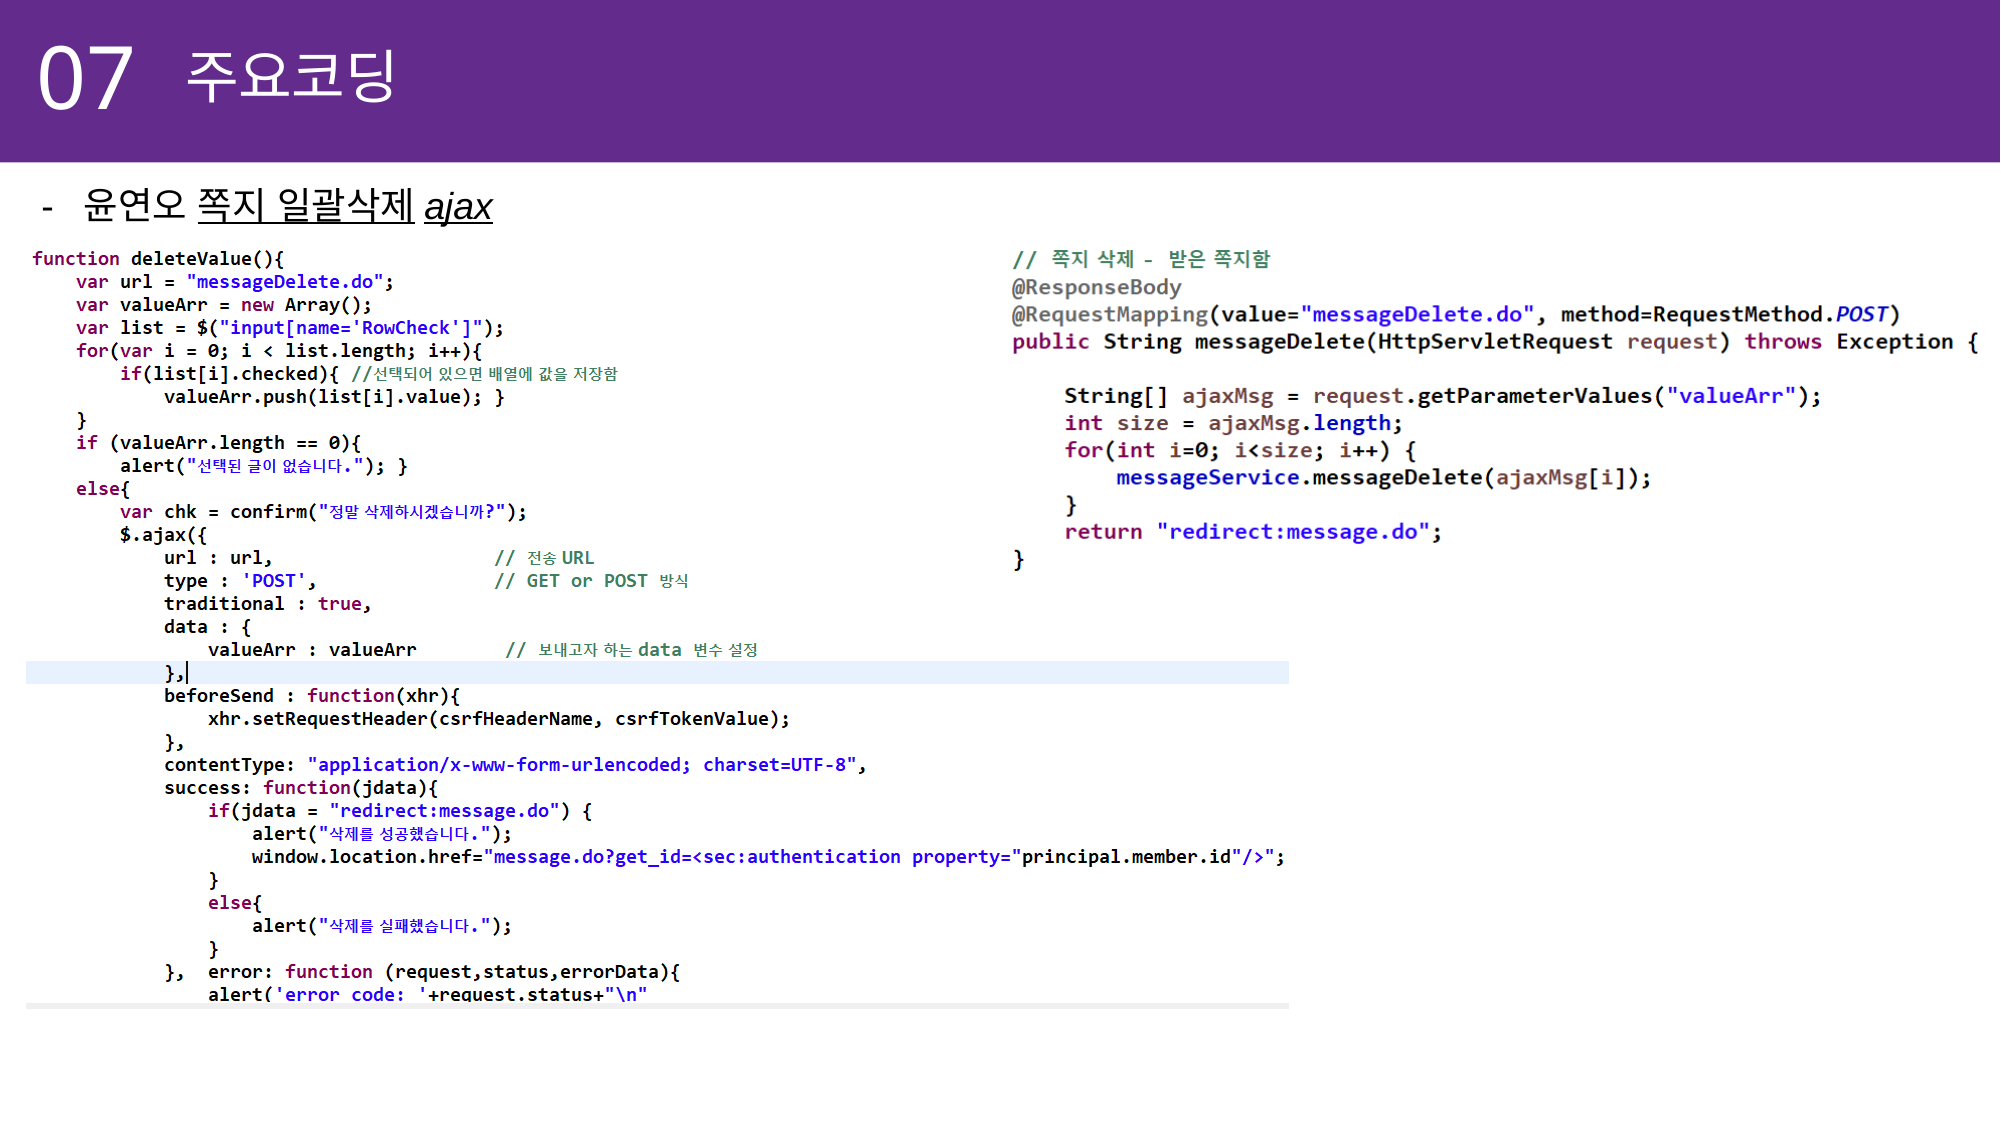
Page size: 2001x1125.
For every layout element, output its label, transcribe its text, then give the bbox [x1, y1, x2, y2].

text_box 07 [21, 14, 152, 135]
text_box - 윤연오 쪽지 일괄삭제ajax [26, 174, 1356, 235]
picture [26, 243, 1986, 1009]
text_box 주요코딩 [170, 32, 414, 118]
text_box [0, 0, 2000, 163]
